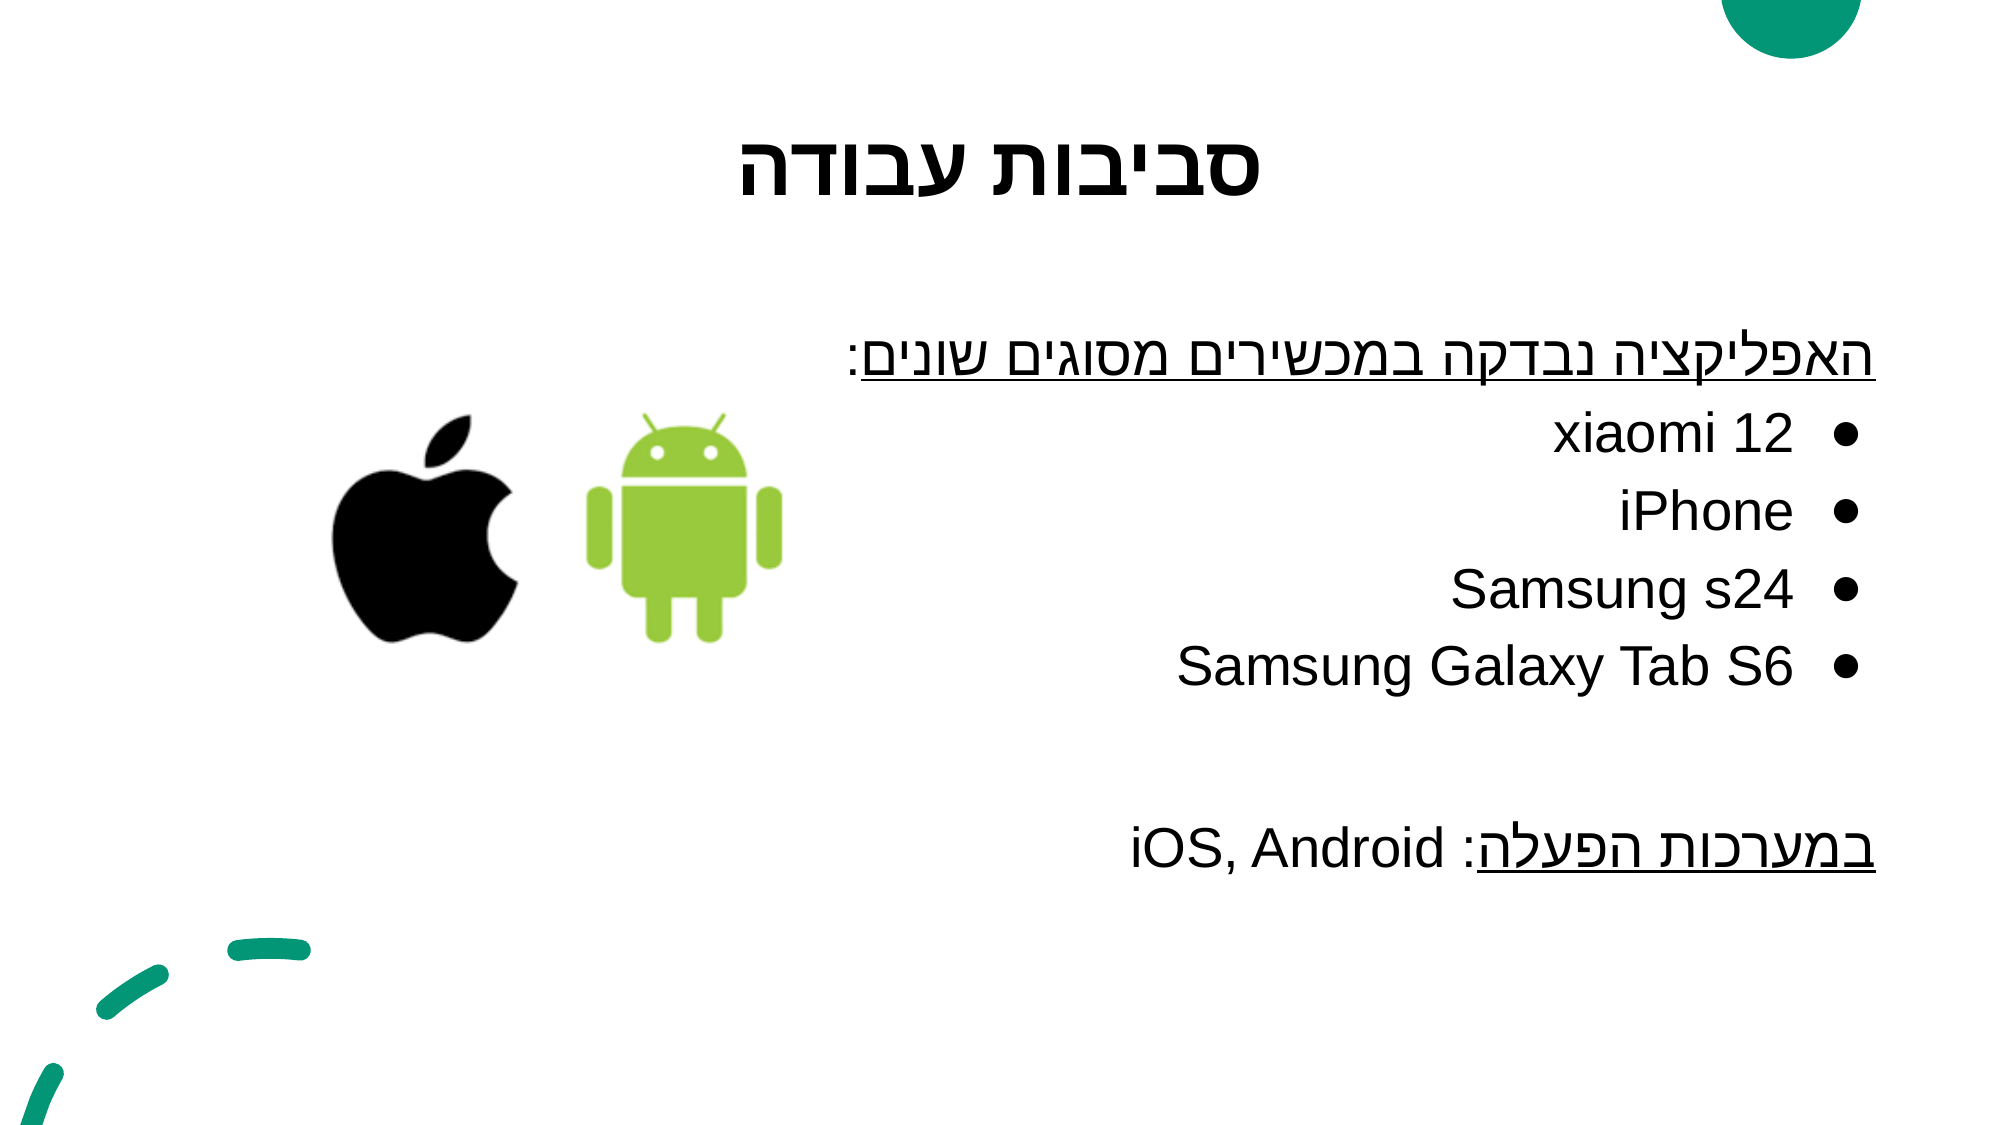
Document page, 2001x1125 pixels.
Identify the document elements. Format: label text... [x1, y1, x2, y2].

picture [304, 363, 789, 670]
title סביבות עבודה [137, 59, 1863, 278]
list האפליקציה נבדקה במכשירים מסוגים שונים: xiaomi 12 iPhone Samsung s24 Samsung Galaxy Tab S6 במערכות הפעלה: iOS, Android [165, 301, 1891, 987]
